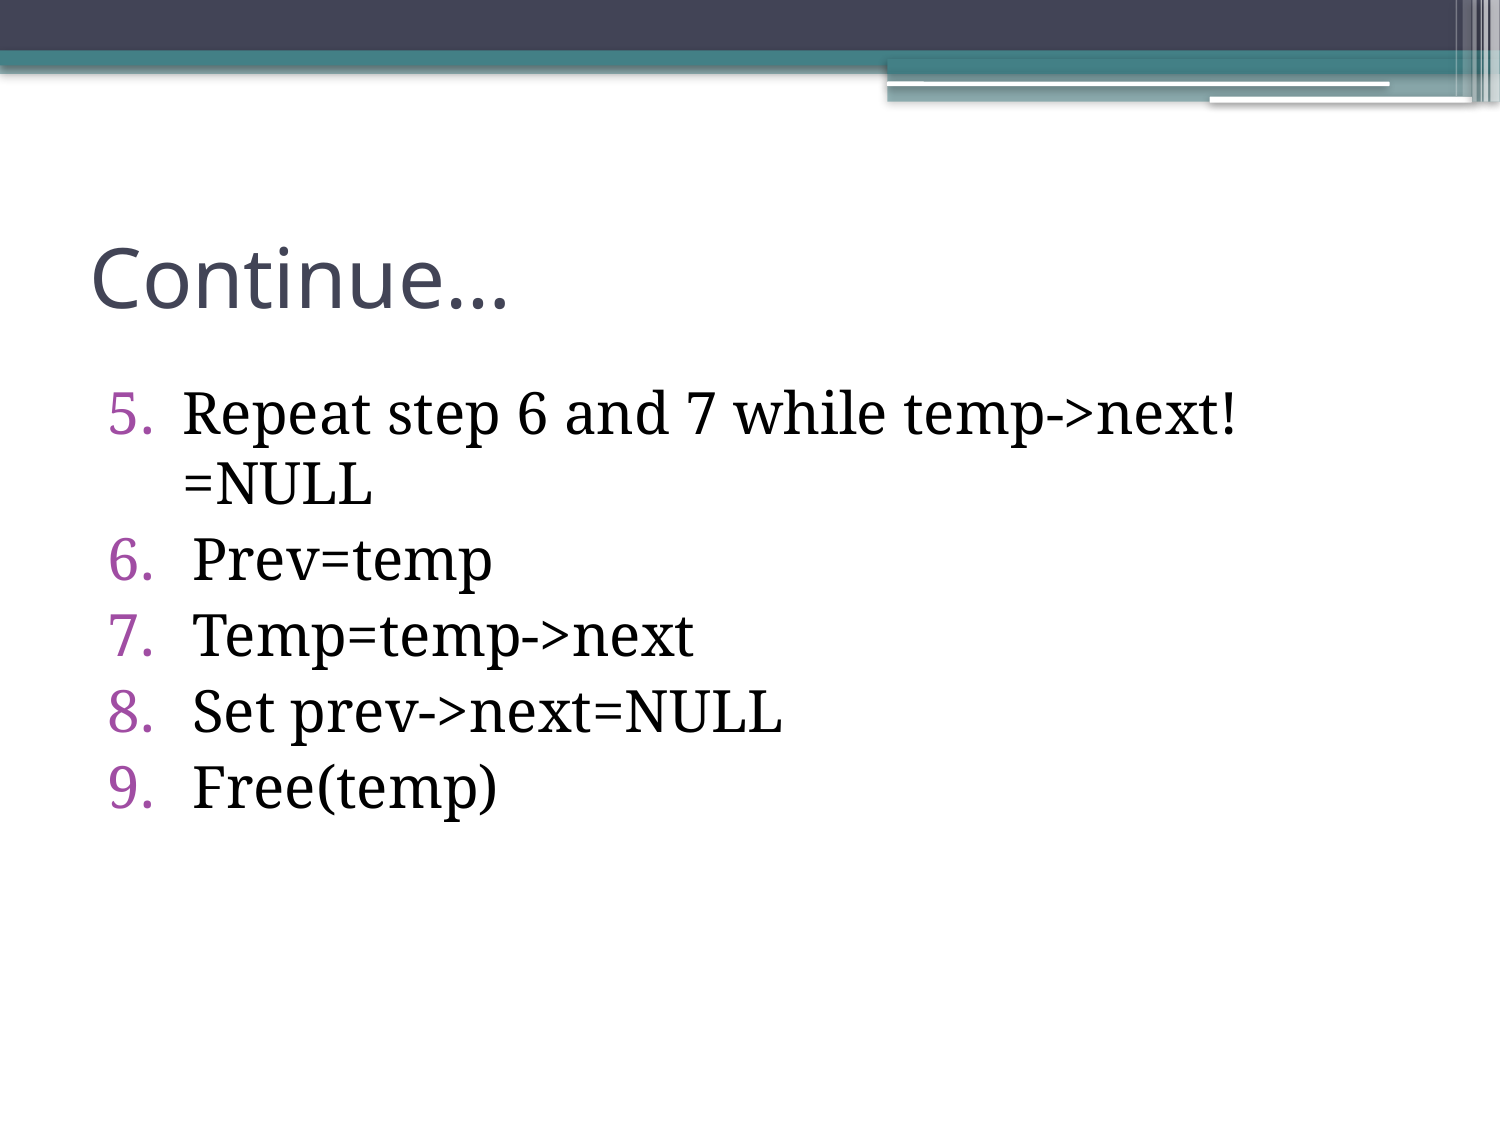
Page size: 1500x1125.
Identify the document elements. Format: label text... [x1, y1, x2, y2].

list Repeat step 6 and 7 while temp->next!=NULL Prev=temp Temp=temp->next Set prev->next=NULL Free(temp) [75, 368, 1425, 1079]
title Continue… [75, 187, 1425, 363]
